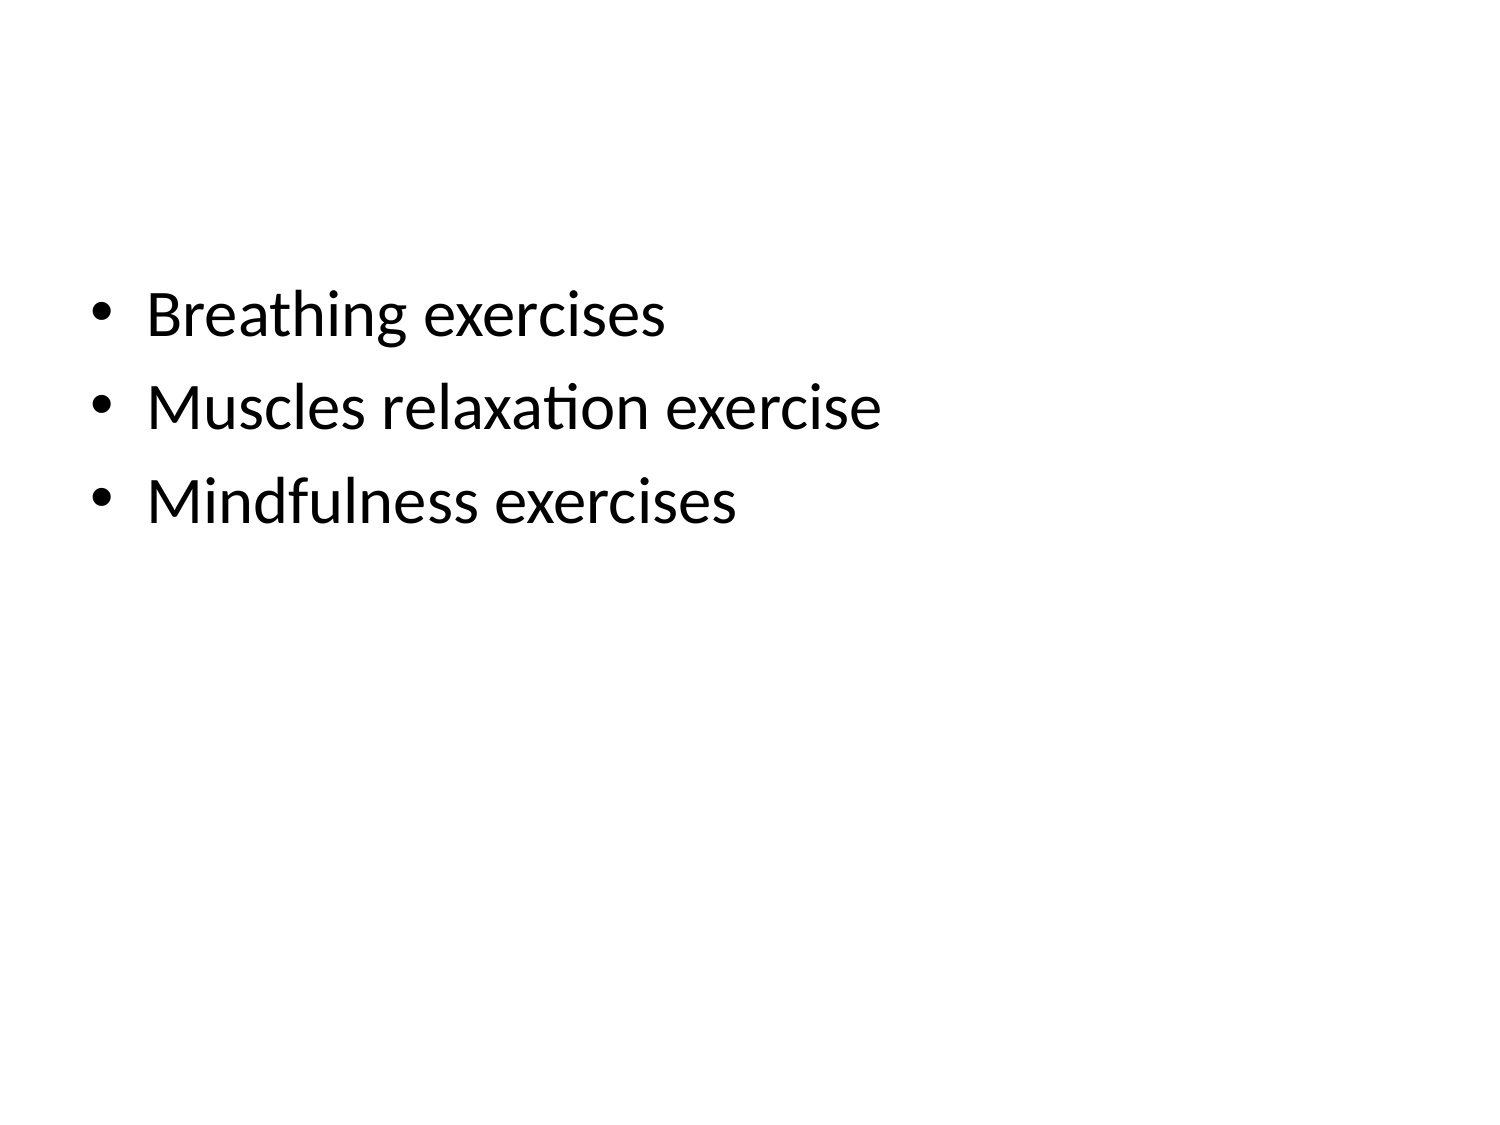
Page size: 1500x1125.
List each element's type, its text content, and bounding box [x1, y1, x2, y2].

list Breathing exercises Muscles relaxation exercise Mindfulness exercises [75, 262, 1425, 1005]
